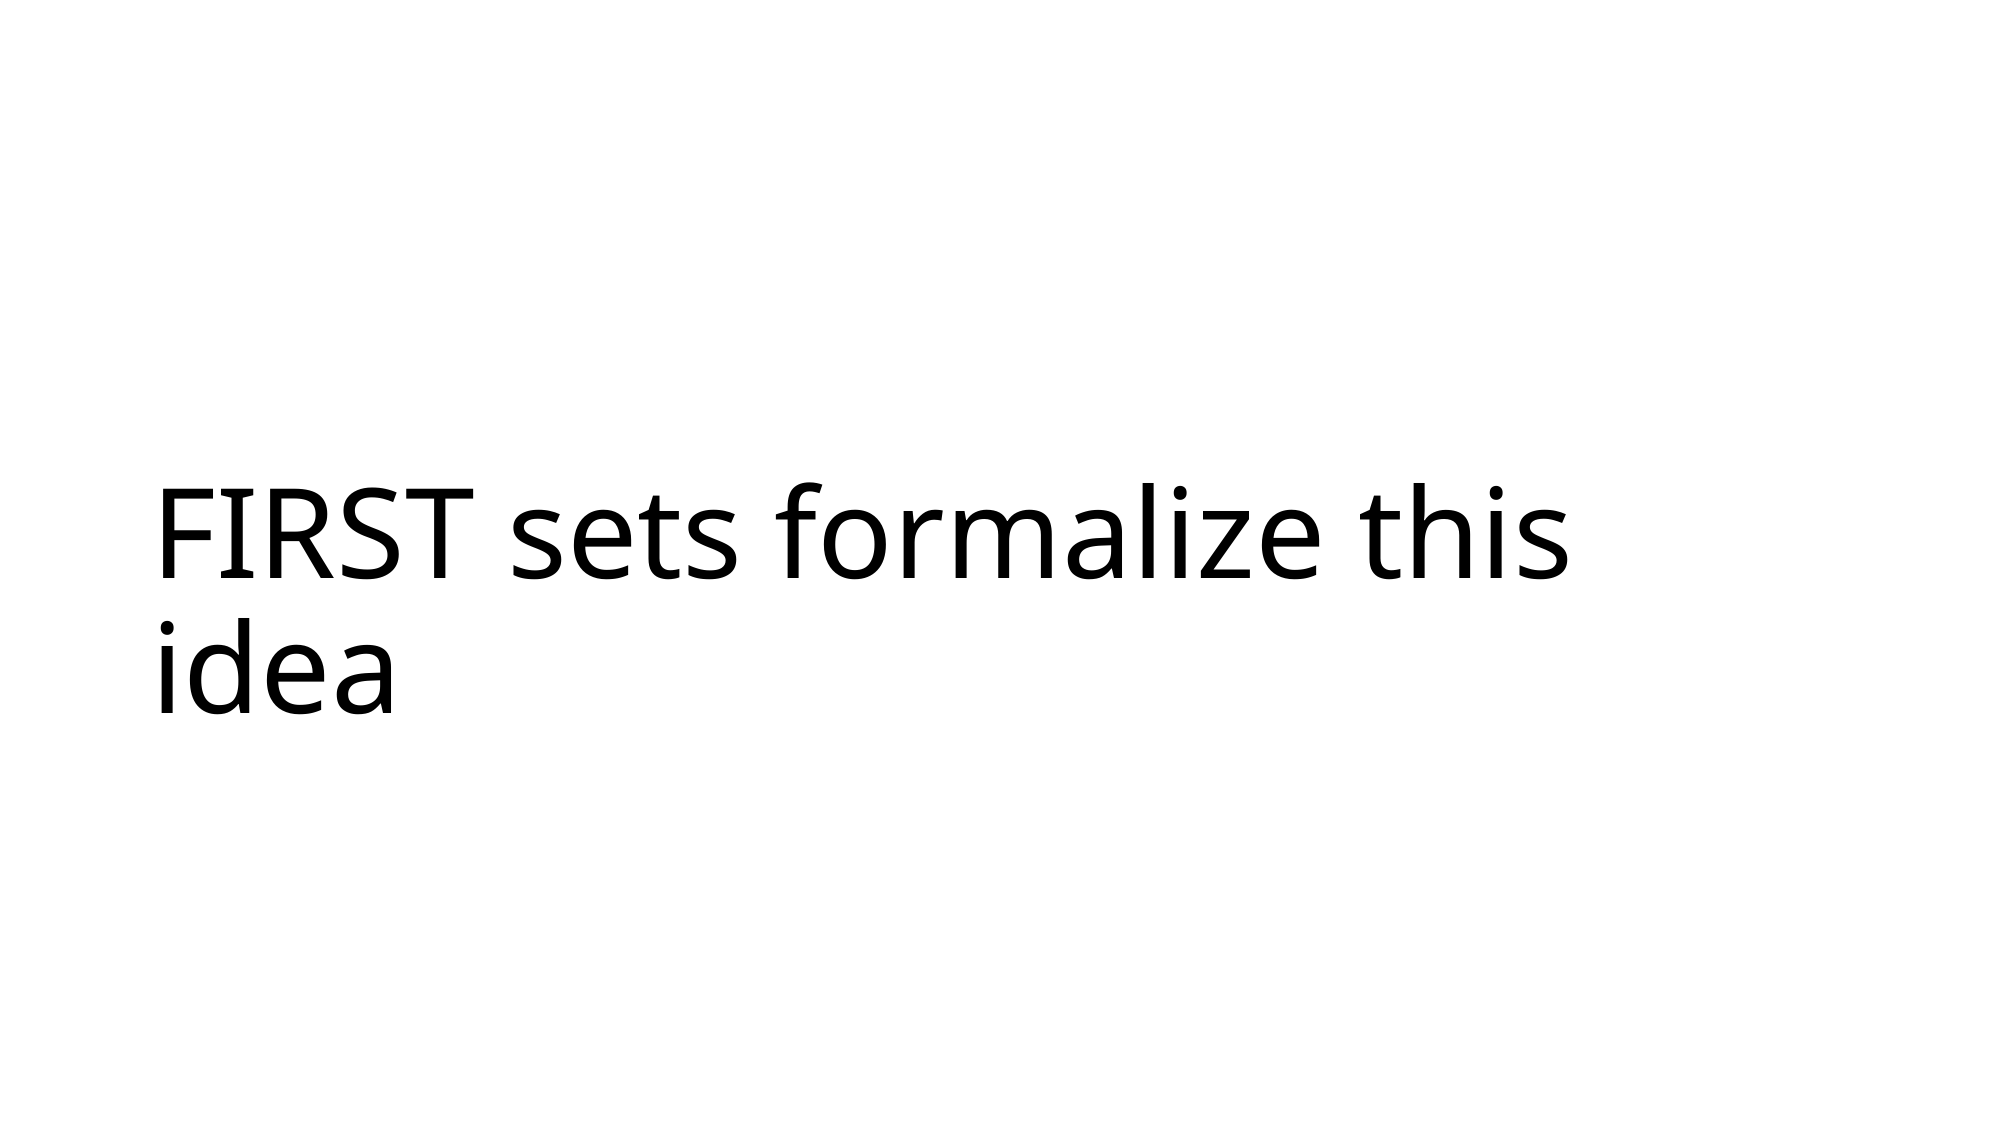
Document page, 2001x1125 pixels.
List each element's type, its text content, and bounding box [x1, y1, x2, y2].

title FIRST sets formalize this idea [136, 280, 1862, 749]
